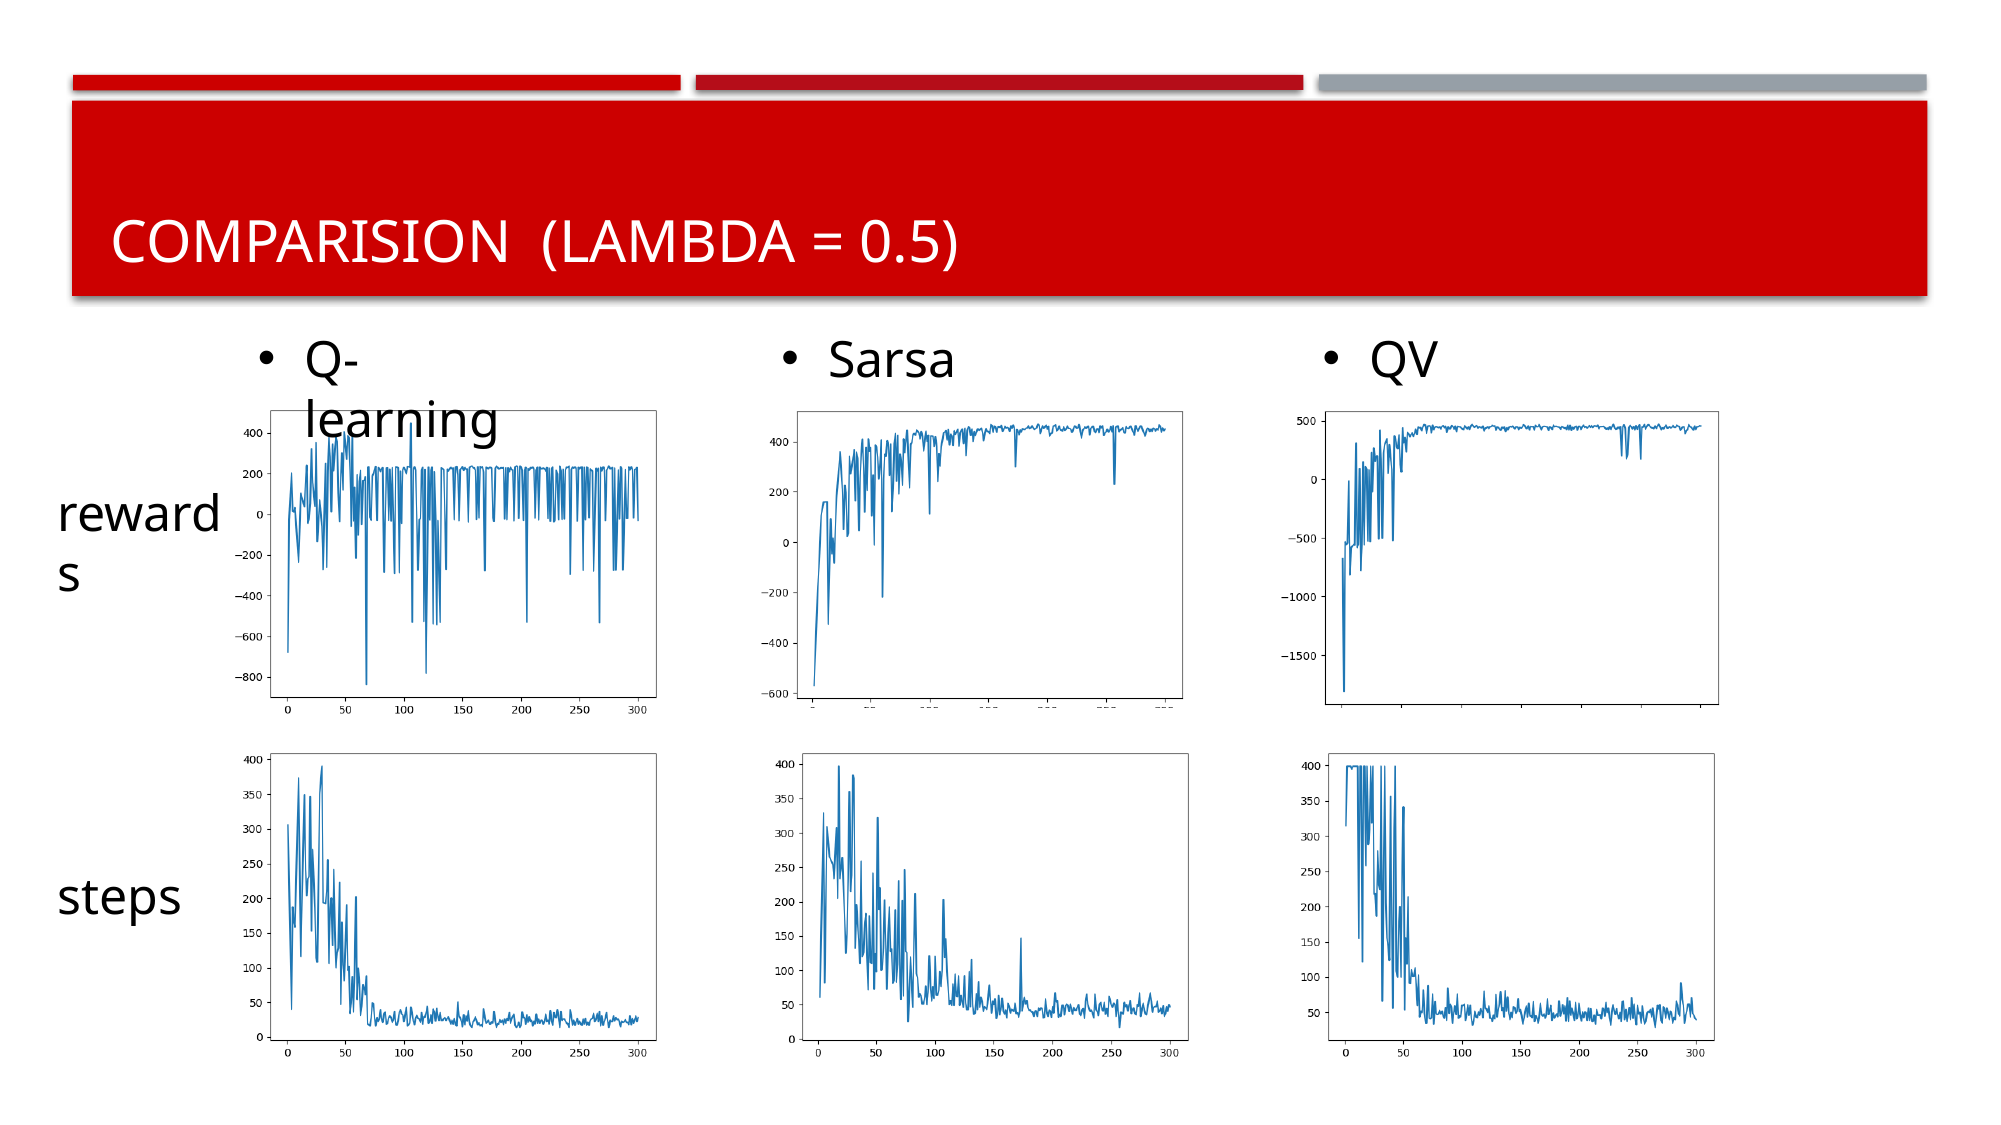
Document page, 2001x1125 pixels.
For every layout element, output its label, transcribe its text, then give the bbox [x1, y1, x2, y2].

text_box Q-learning [243, 319, 569, 400]
picture [231, 746, 669, 1066]
picture [231, 401, 662, 721]
text_box rewards [42, 473, 225, 609]
title Comparision (lambda = 0.5) [95, 115, 1905, 282]
picture [734, 366, 1237, 1082]
text_box QV [1307, 319, 1634, 362]
picture [1260, 364, 1769, 1082]
text_box steps [42, 856, 225, 932]
text_box Sarsa [766, 319, 1093, 364]
